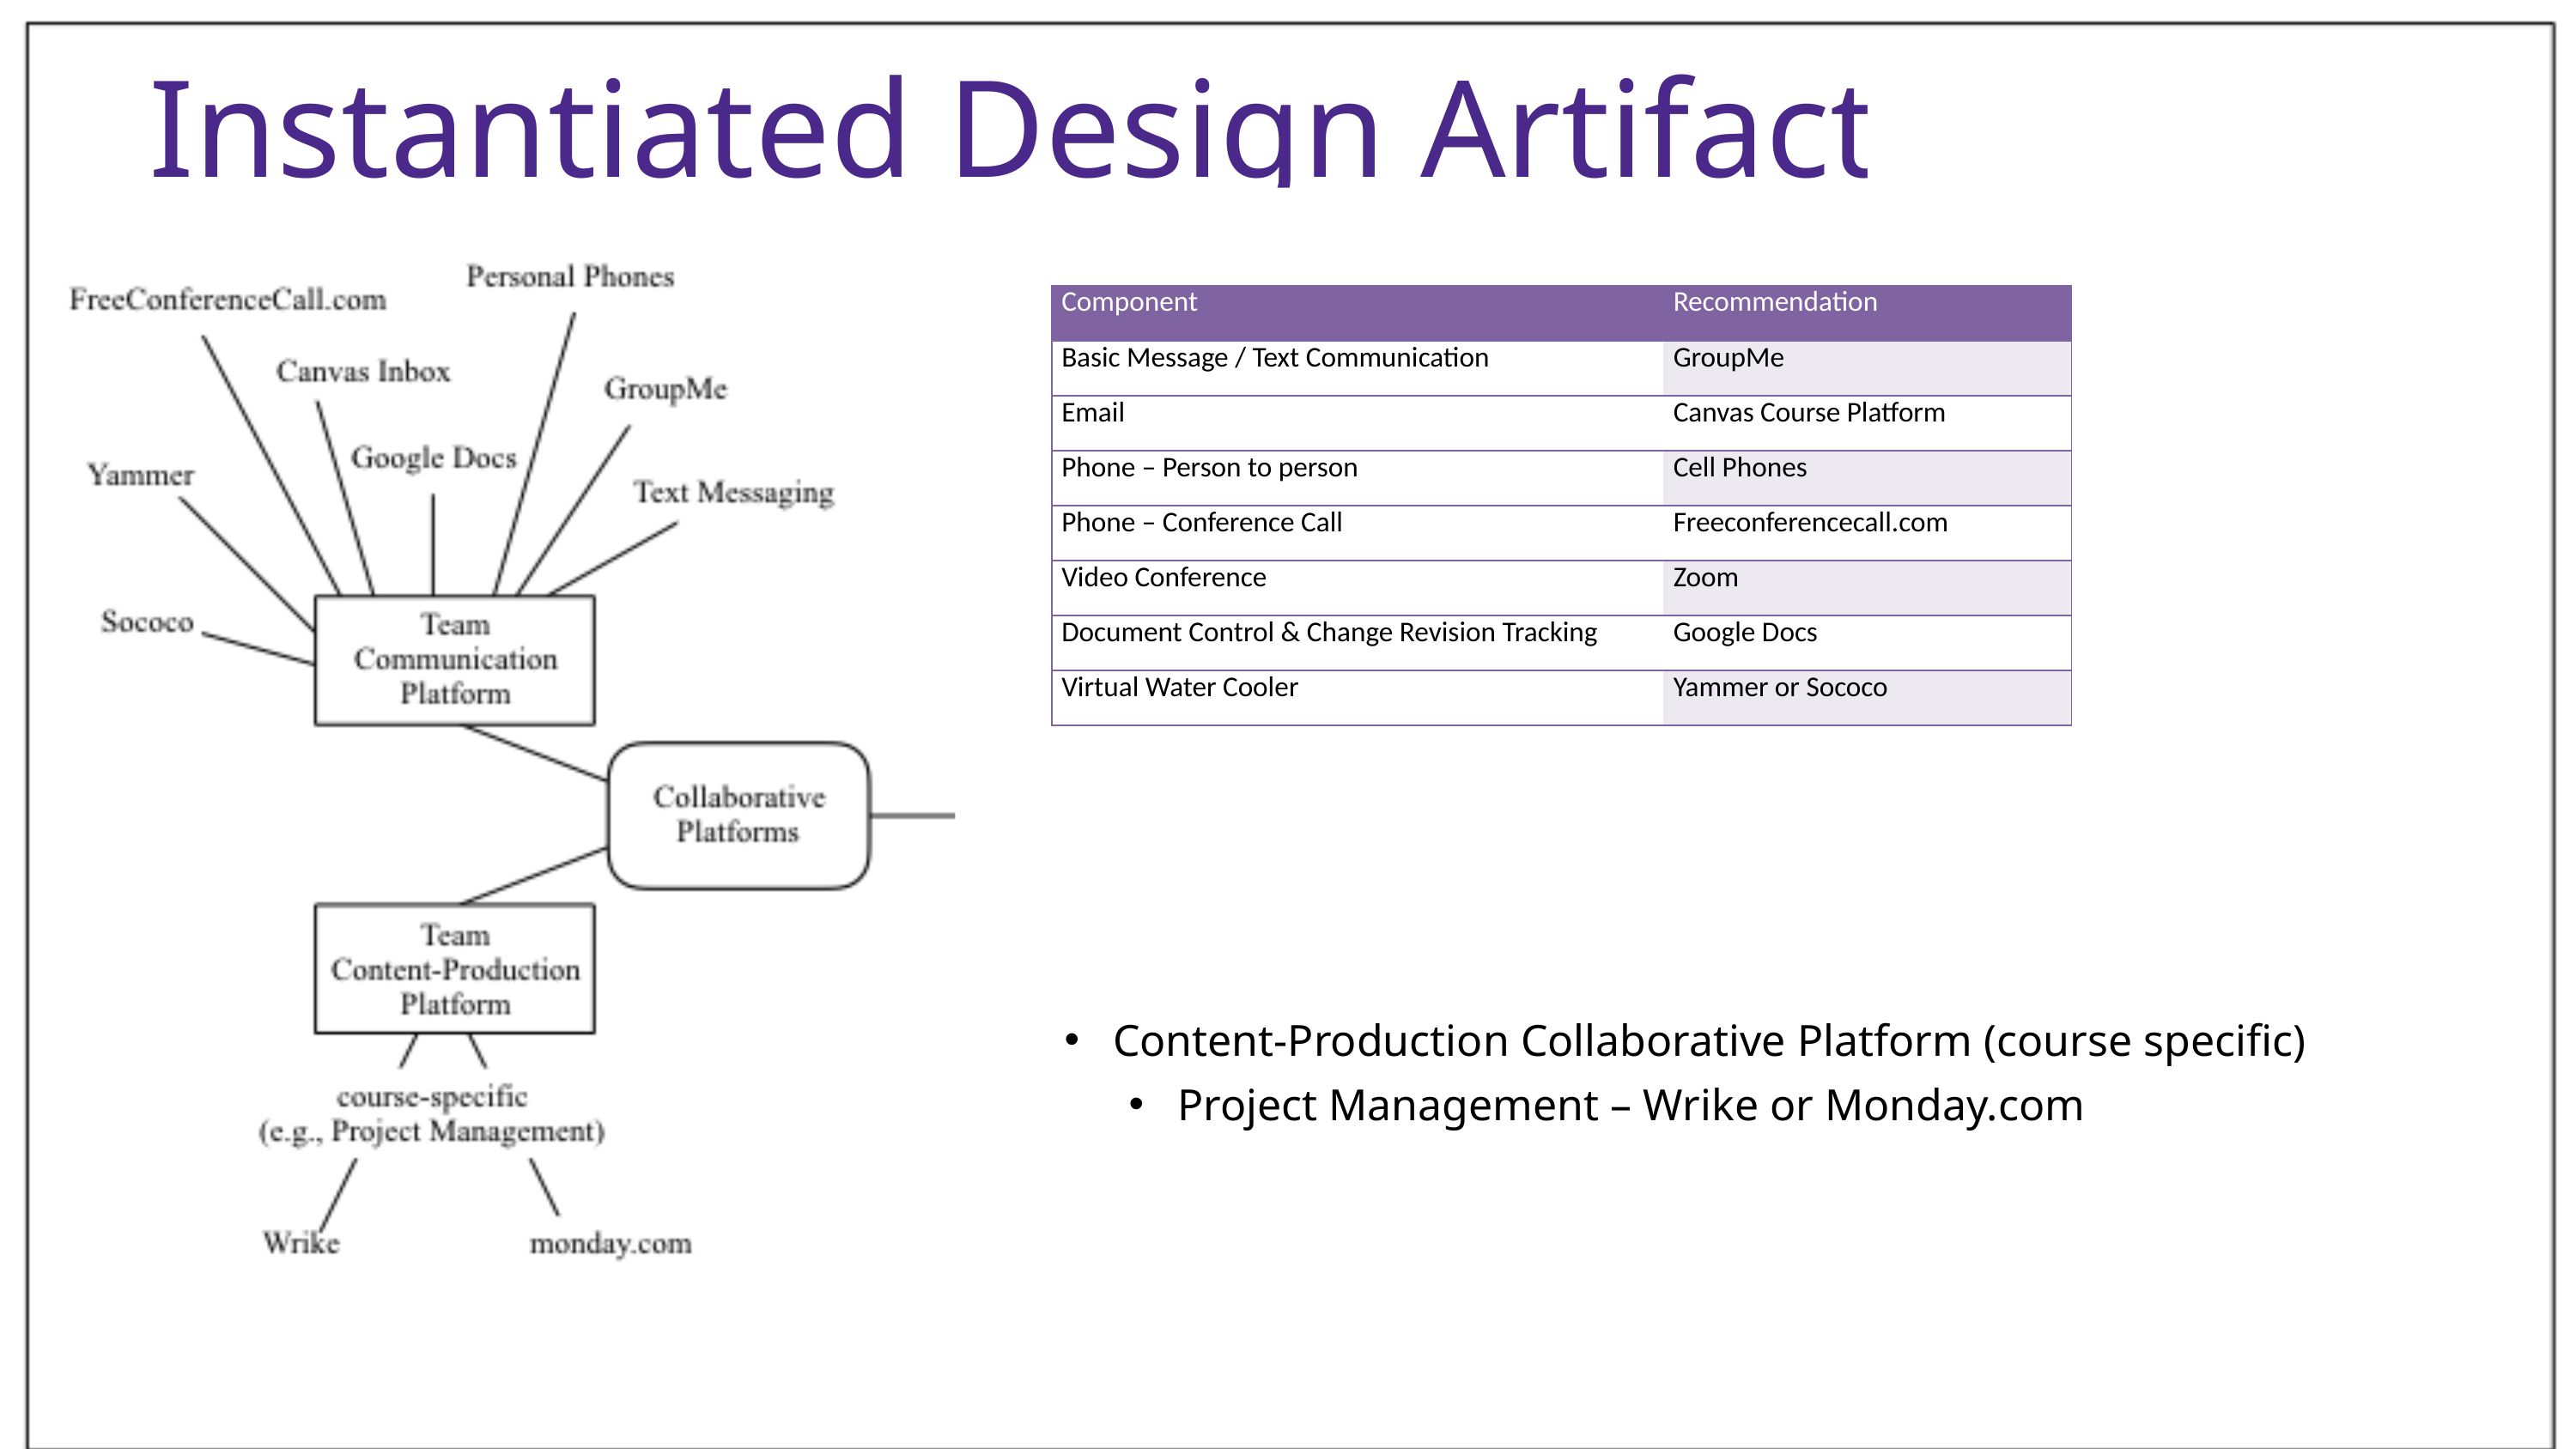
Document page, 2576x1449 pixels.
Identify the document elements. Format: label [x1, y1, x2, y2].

picture [0, 0, 2576, 1449]
text_box [955, 69, 2501, 1379]
